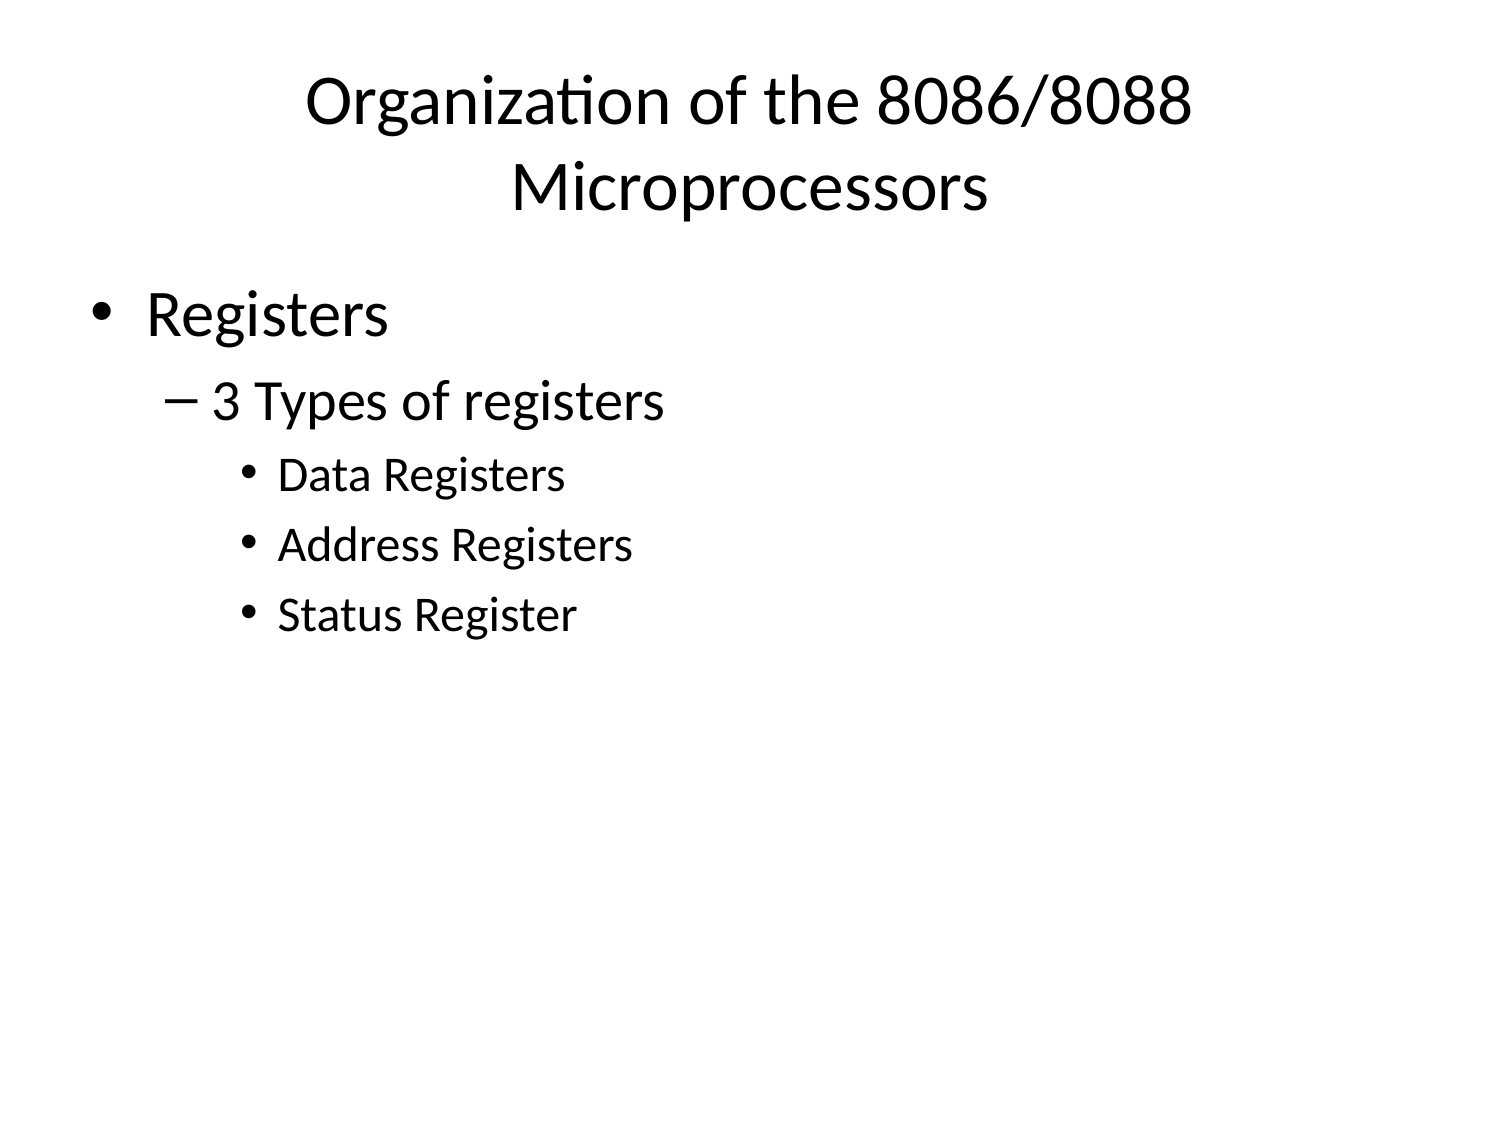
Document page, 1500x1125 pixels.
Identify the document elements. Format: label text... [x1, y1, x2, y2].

list Registers 3 Types of registers Data Registers Address Registers Status Register [75, 262, 1425, 1005]
title Organization of the 8086/8088 Microprocessors [75, 45, 1425, 233]
